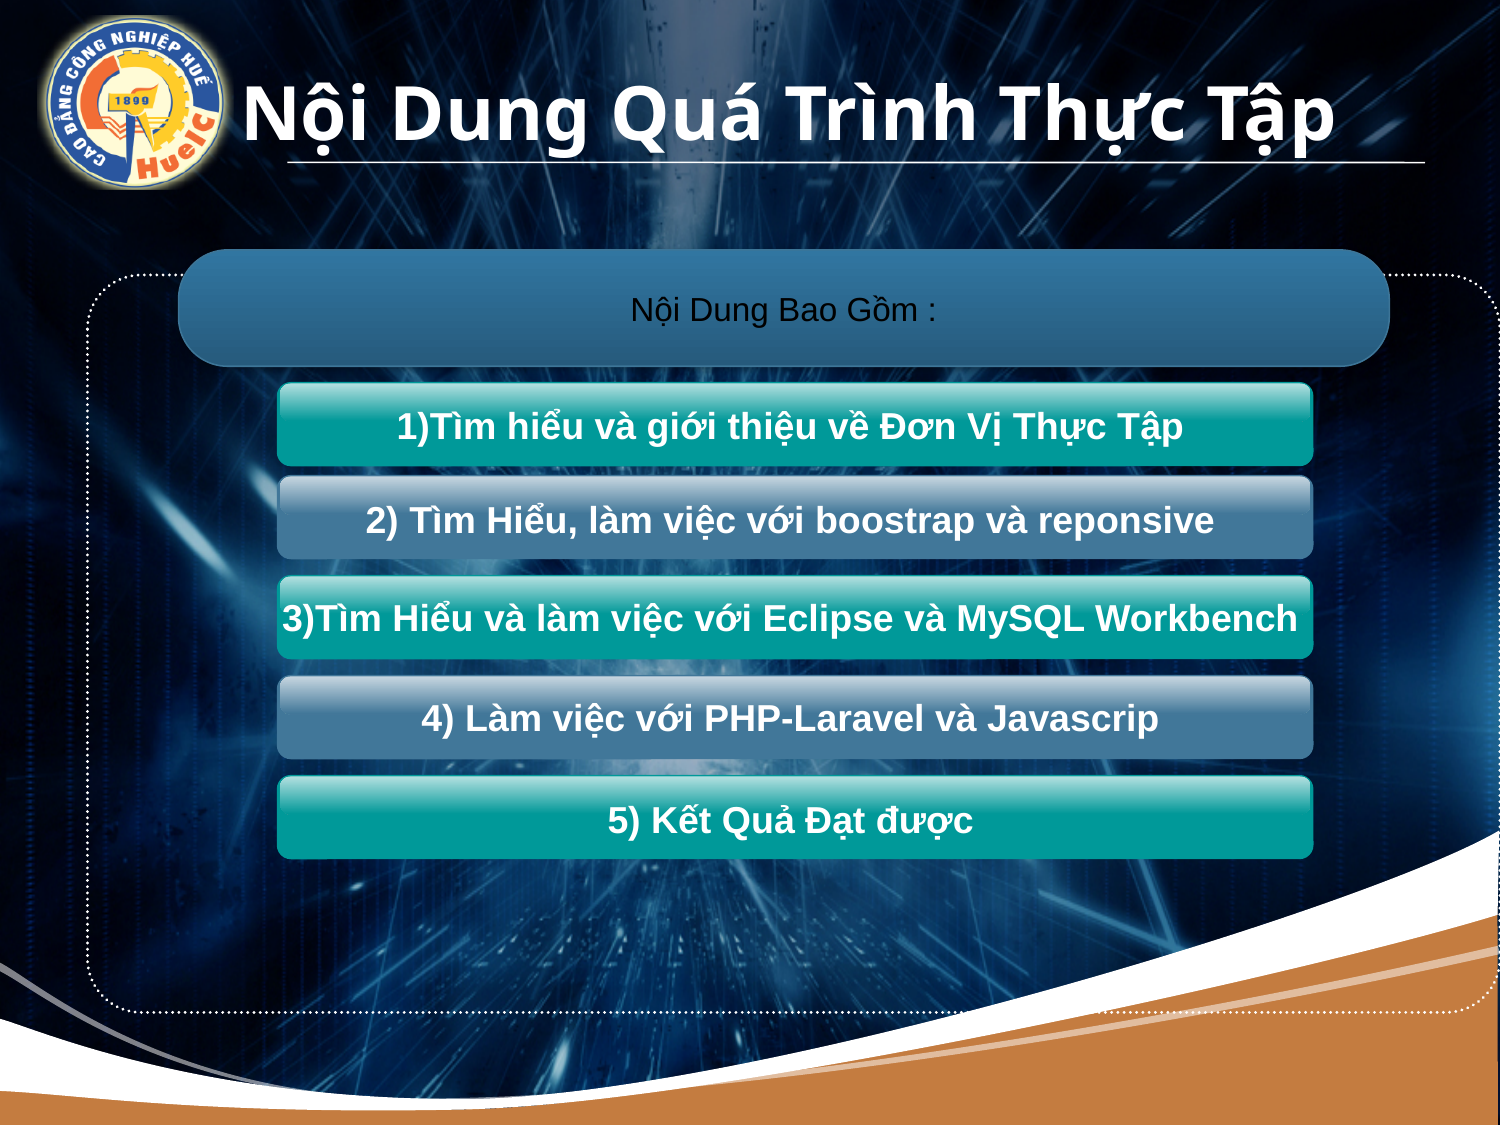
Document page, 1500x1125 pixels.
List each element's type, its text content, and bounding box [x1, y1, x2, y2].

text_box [276, 674, 1314, 760]
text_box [276, 574, 1314, 660]
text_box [276, 381, 1314, 467]
picture [0, 0, 1500, 1098]
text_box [276, 474, 1314, 560]
text_box [87, 274, 1500, 1013]
text_box Nội Dung Bao Gồm : [177, 249, 1391, 368]
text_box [276, 774, 1314, 860]
title Nội Dung Quá Trình Thực Tập [224, 37, 1426, 183]
picture [0, 972, 234, 1080]
